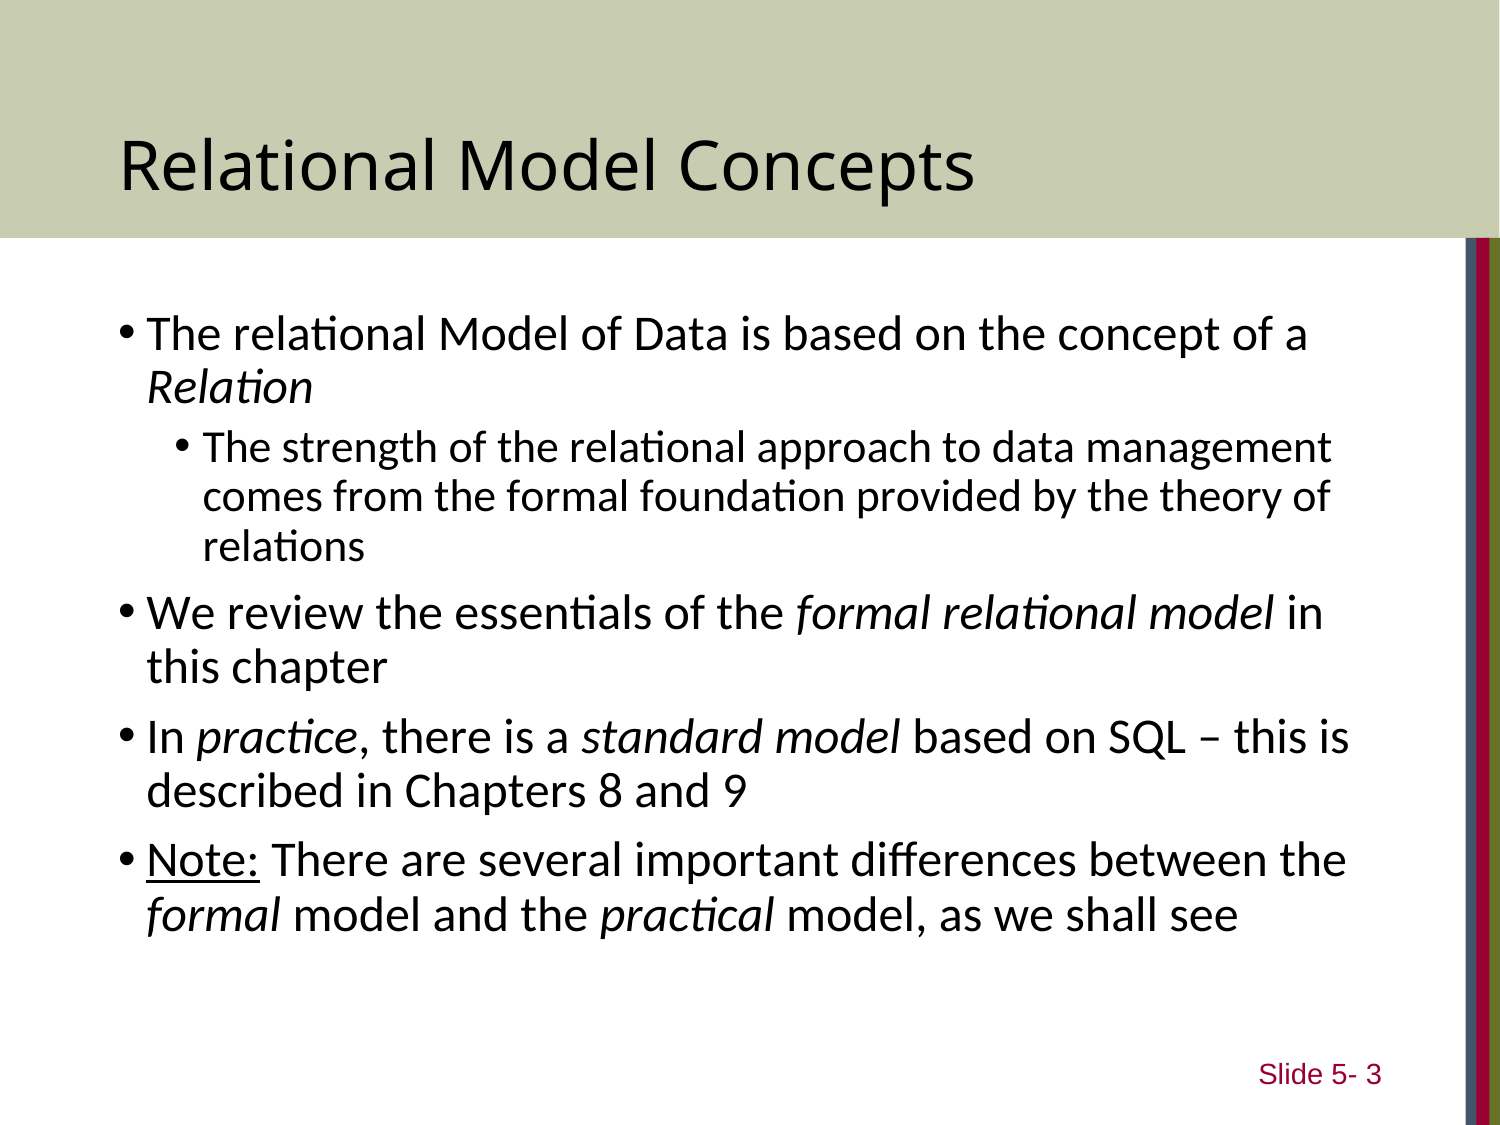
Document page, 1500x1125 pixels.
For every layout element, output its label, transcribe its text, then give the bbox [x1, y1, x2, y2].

text_box Slide 5- <number> [1059, 1042, 1397, 1103]
text_box The relational Model of Data is based on the concept of a Relation The strength of the relational approach to data management comes from the formal foundation provided by the theory of relations We review the essentials of the formal relational model in this chapter In practice, there is a standard model based on SQL – this is described in Chapters 8 and 9 Note: There are several important differences between the formal model and the practical model, as we shall see [103, 299, 1397, 1014]
title Relational Model Concepts [103, 59, 1397, 278]
